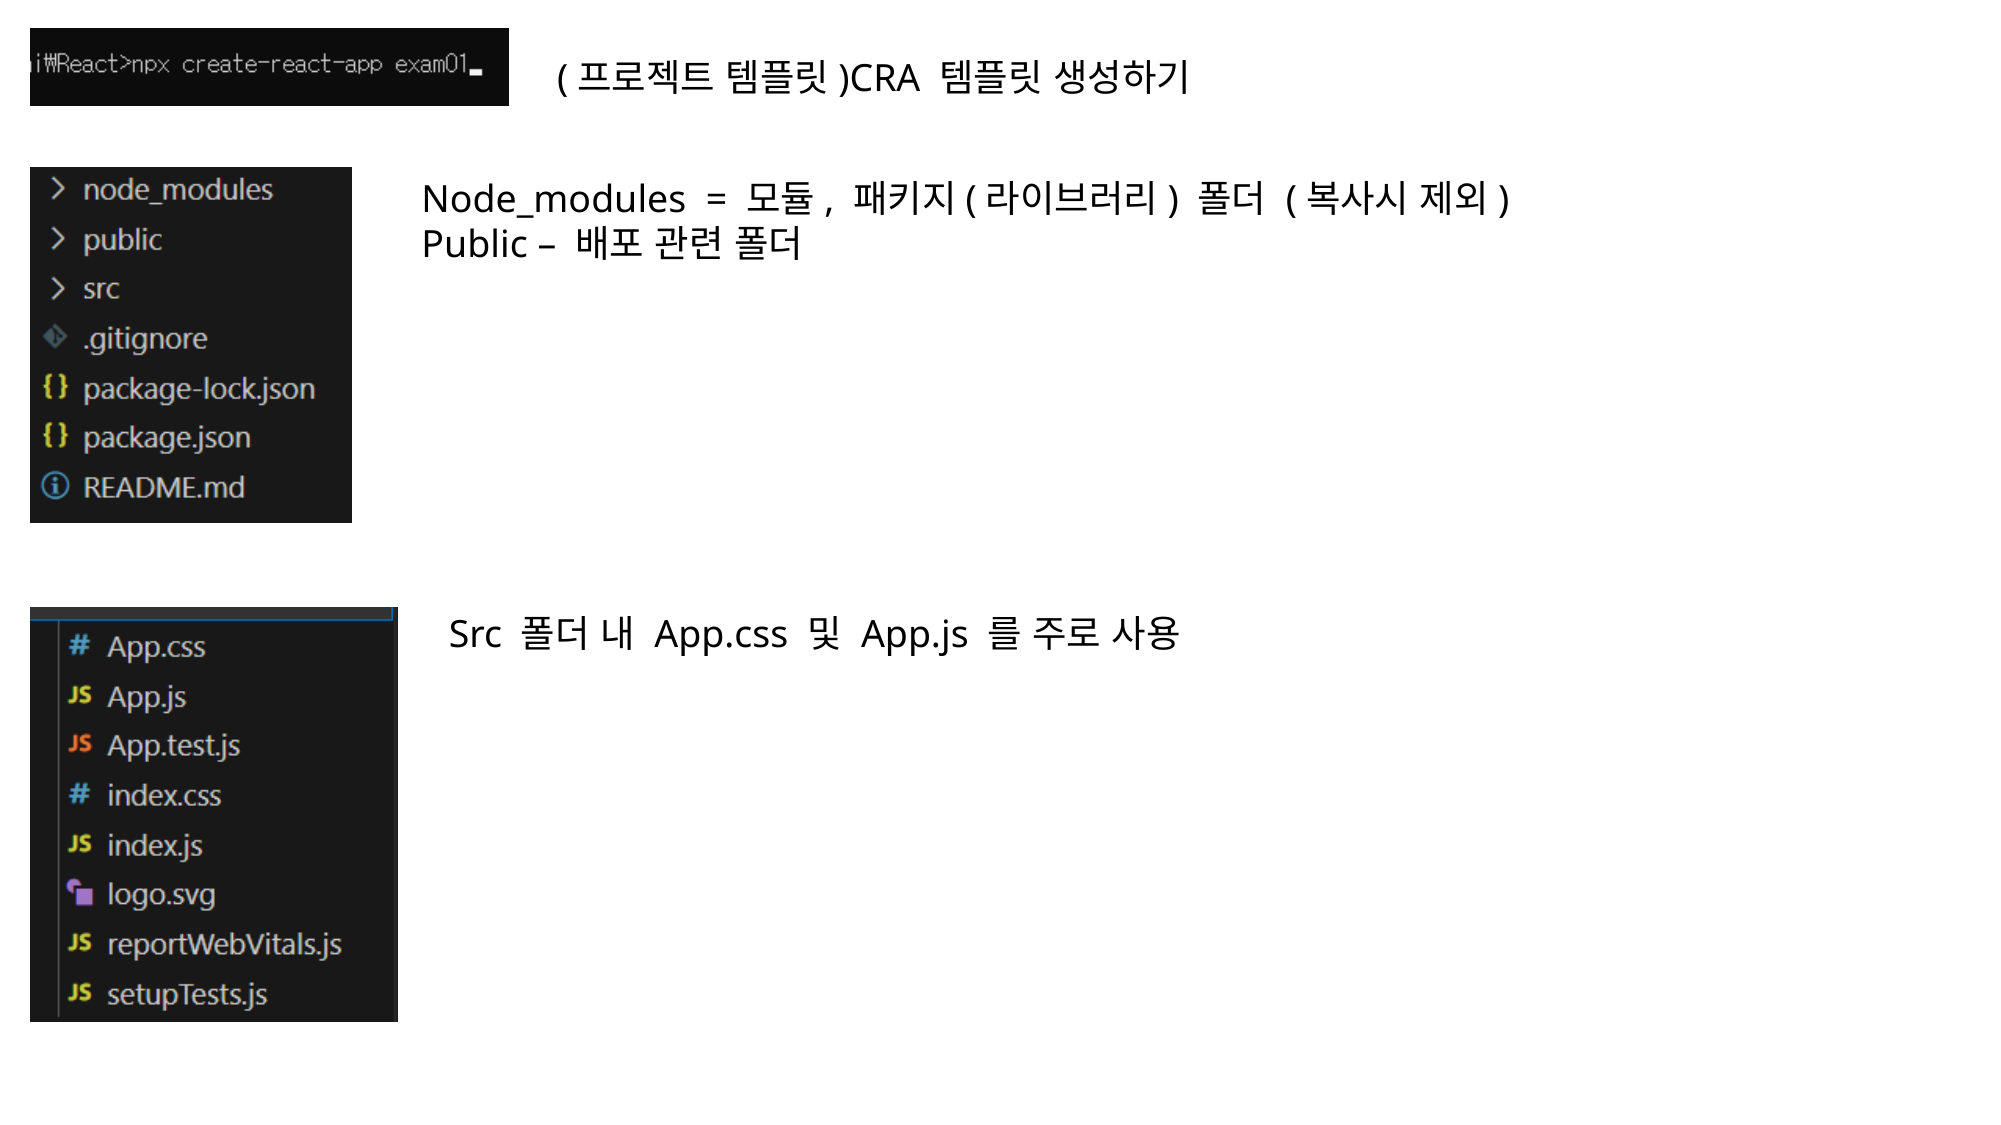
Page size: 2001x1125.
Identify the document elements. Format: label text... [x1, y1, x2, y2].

text_box (프로젝트 템플릿)CRA 템플릿 생성하기 [542, 46, 1207, 107]
text_box Src 폴더 내 App.css 및 App.js 를 주로 사용 [434, 602, 1197, 663]
picture [30, 167, 352, 523]
text_box Node_modules = 모듈, 패키지(라이브러리) 폴더 (복사시 제외) Public – 배포 관련 폴더 [406, 167, 1525, 318]
picture [30, 28, 509, 106]
picture [30, 607, 399, 1022]
